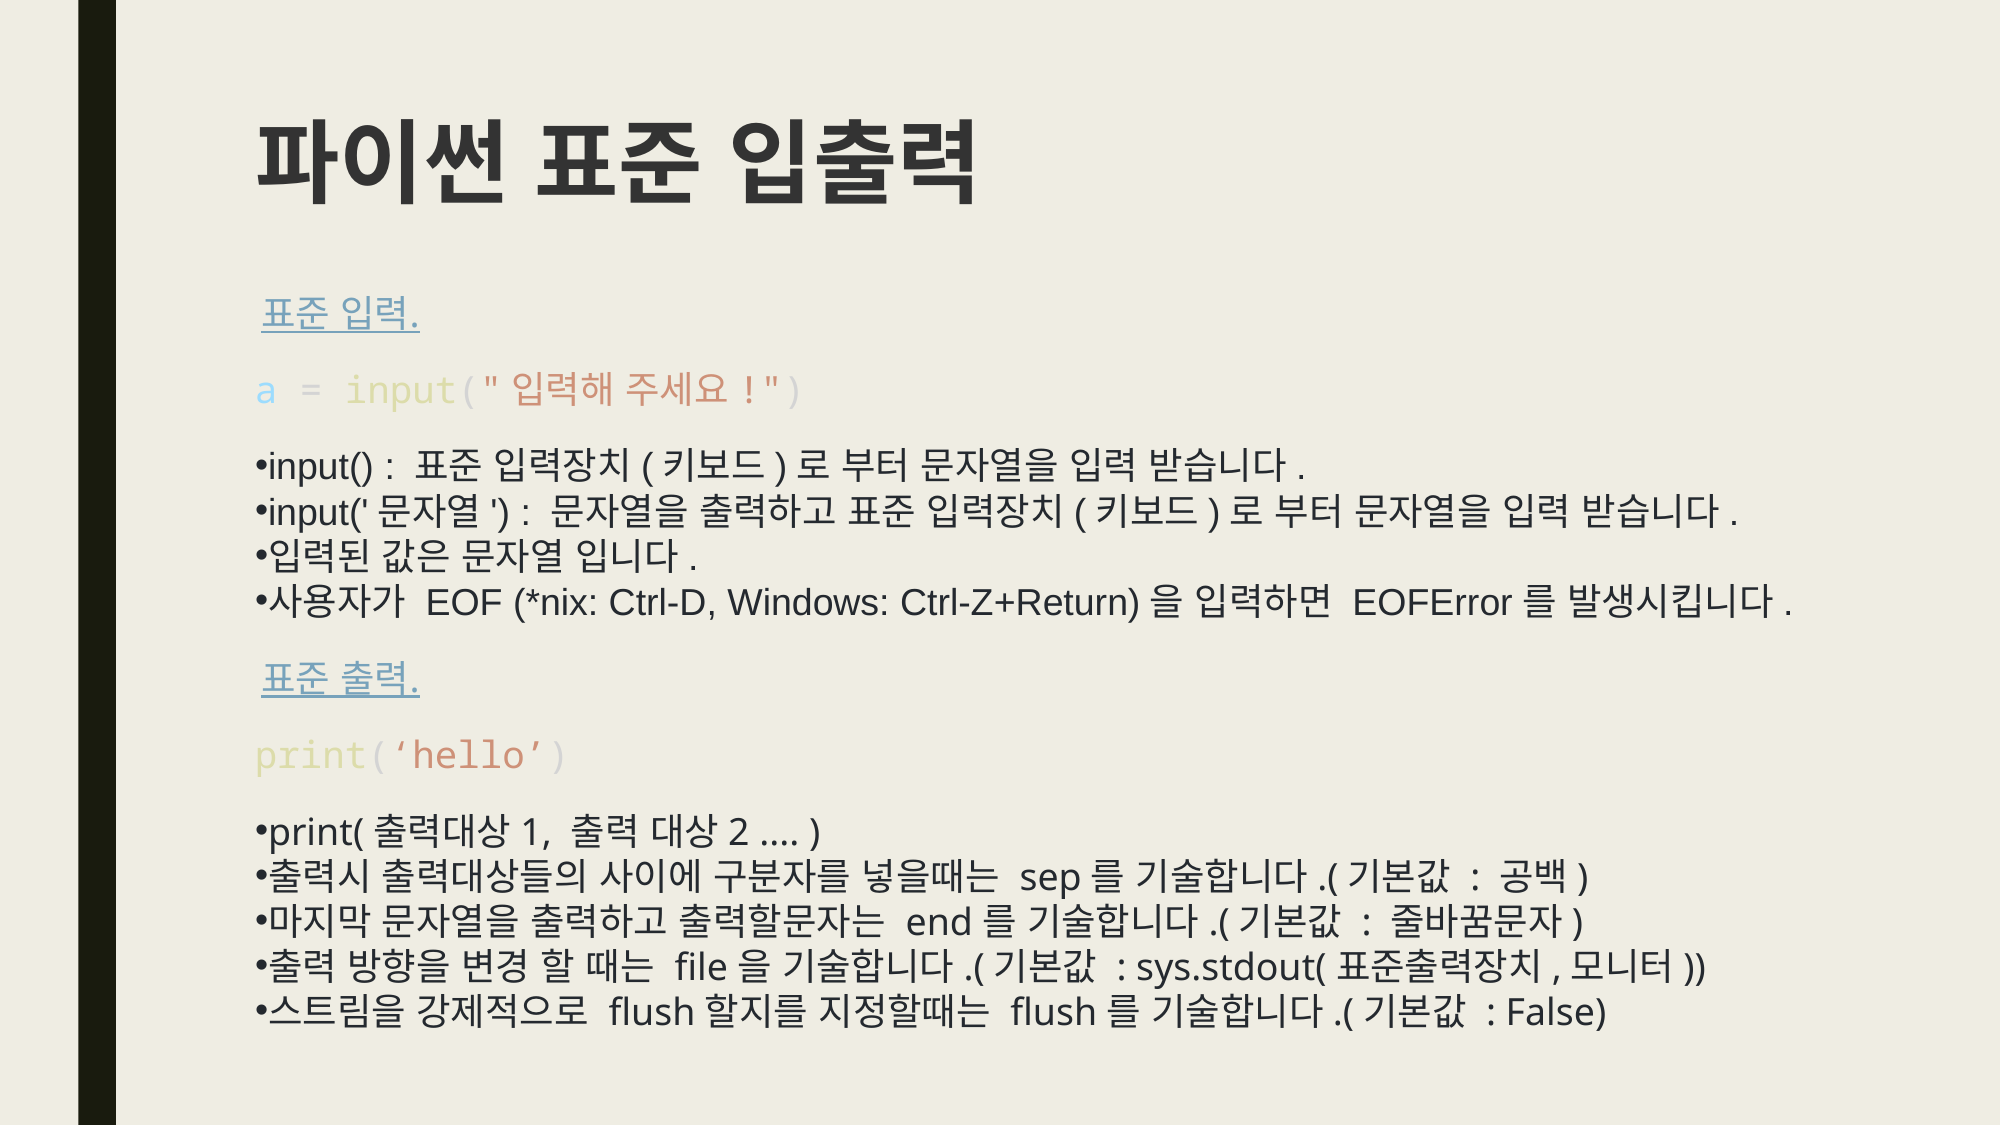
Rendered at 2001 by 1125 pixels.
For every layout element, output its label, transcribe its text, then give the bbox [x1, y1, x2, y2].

text_box 표준 입력. [246, 282, 435, 352]
text_box print(출력대상1, 출력 대상2 .... ) 출력시 출력대상들의 사이에 구분자를 넣을때는 sep를 기술합니다.(기본값 : 공백) 마지막 문자열을 출력하고 출력할문자는 end를 기술합니다.(기본값 : 줄바꿈문자) 출력 방향을 변경 할 때는 file을 기술합니다.(기본값 : sys.stdout(표준출력장치,모니터)) 스트림을 강제적으로 flush할지를 지정할때는 flush를 기술합니다.(기본값 : False) [240, 800, 1943, 1040]
text_box 표준 출력. [246, 647, 435, 717]
title 파이썬 표준 입출력 [240, 111, 1111, 230]
text_box a = input("입력해 주세요!") [240, 358, 995, 419]
text_box print(‘hello’) [240, 723, 995, 784]
text_box input() : 표준 입력장치(키보드)로 부터 문자열을 입력 받습니다. input('문자열') : 문자열을 출력하고 표준 입력장치(키보드)로 부터 문자열을 입력 받습니다. 입력된 값은 문자열 입니다. 사용자가 EOF (*nix: Ctrl-D, Windows: Ctrl-Z+Return)을 입력하면 EOFError를 발생시킵니다. [240, 435, 1943, 630]
